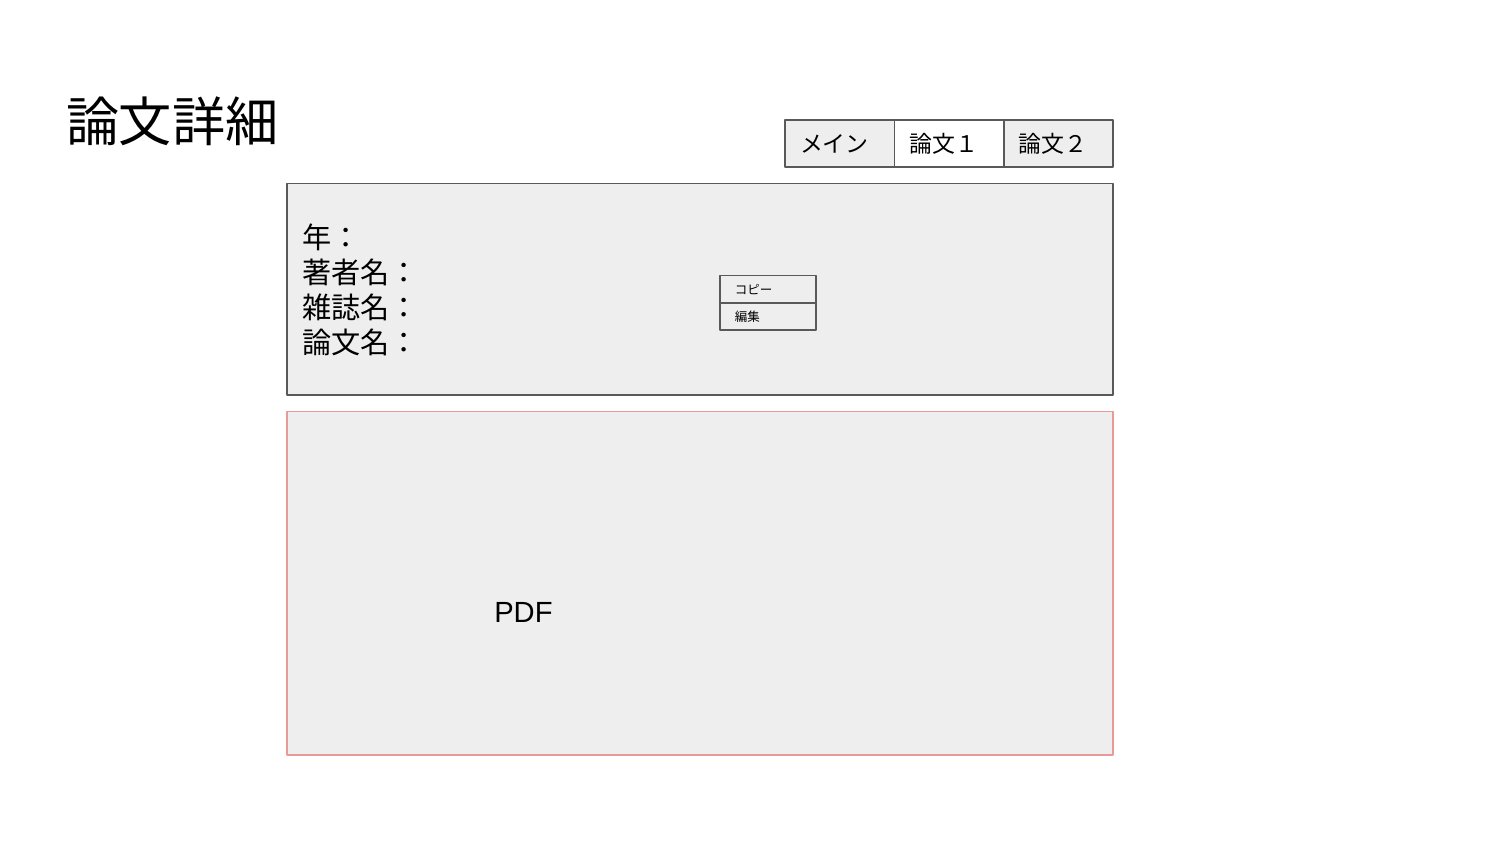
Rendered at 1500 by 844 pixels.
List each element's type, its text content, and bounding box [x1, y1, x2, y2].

text_box 論文１ [894, 120, 1003, 167]
text_box 編集 [719, 302, 816, 331]
text_box コピー [719, 275, 816, 302]
text_box PDF [479, 578, 1260, 643]
text_box メイン [784, 120, 894, 167]
text_box 年： 著者名： 雑誌名： 論文名： [287, 183, 1114, 395]
text_box 論文２ [1003, 120, 1114, 167]
title 論文詳細 [51, 72, 1449, 167]
text_box [287, 411, 1114, 756]
